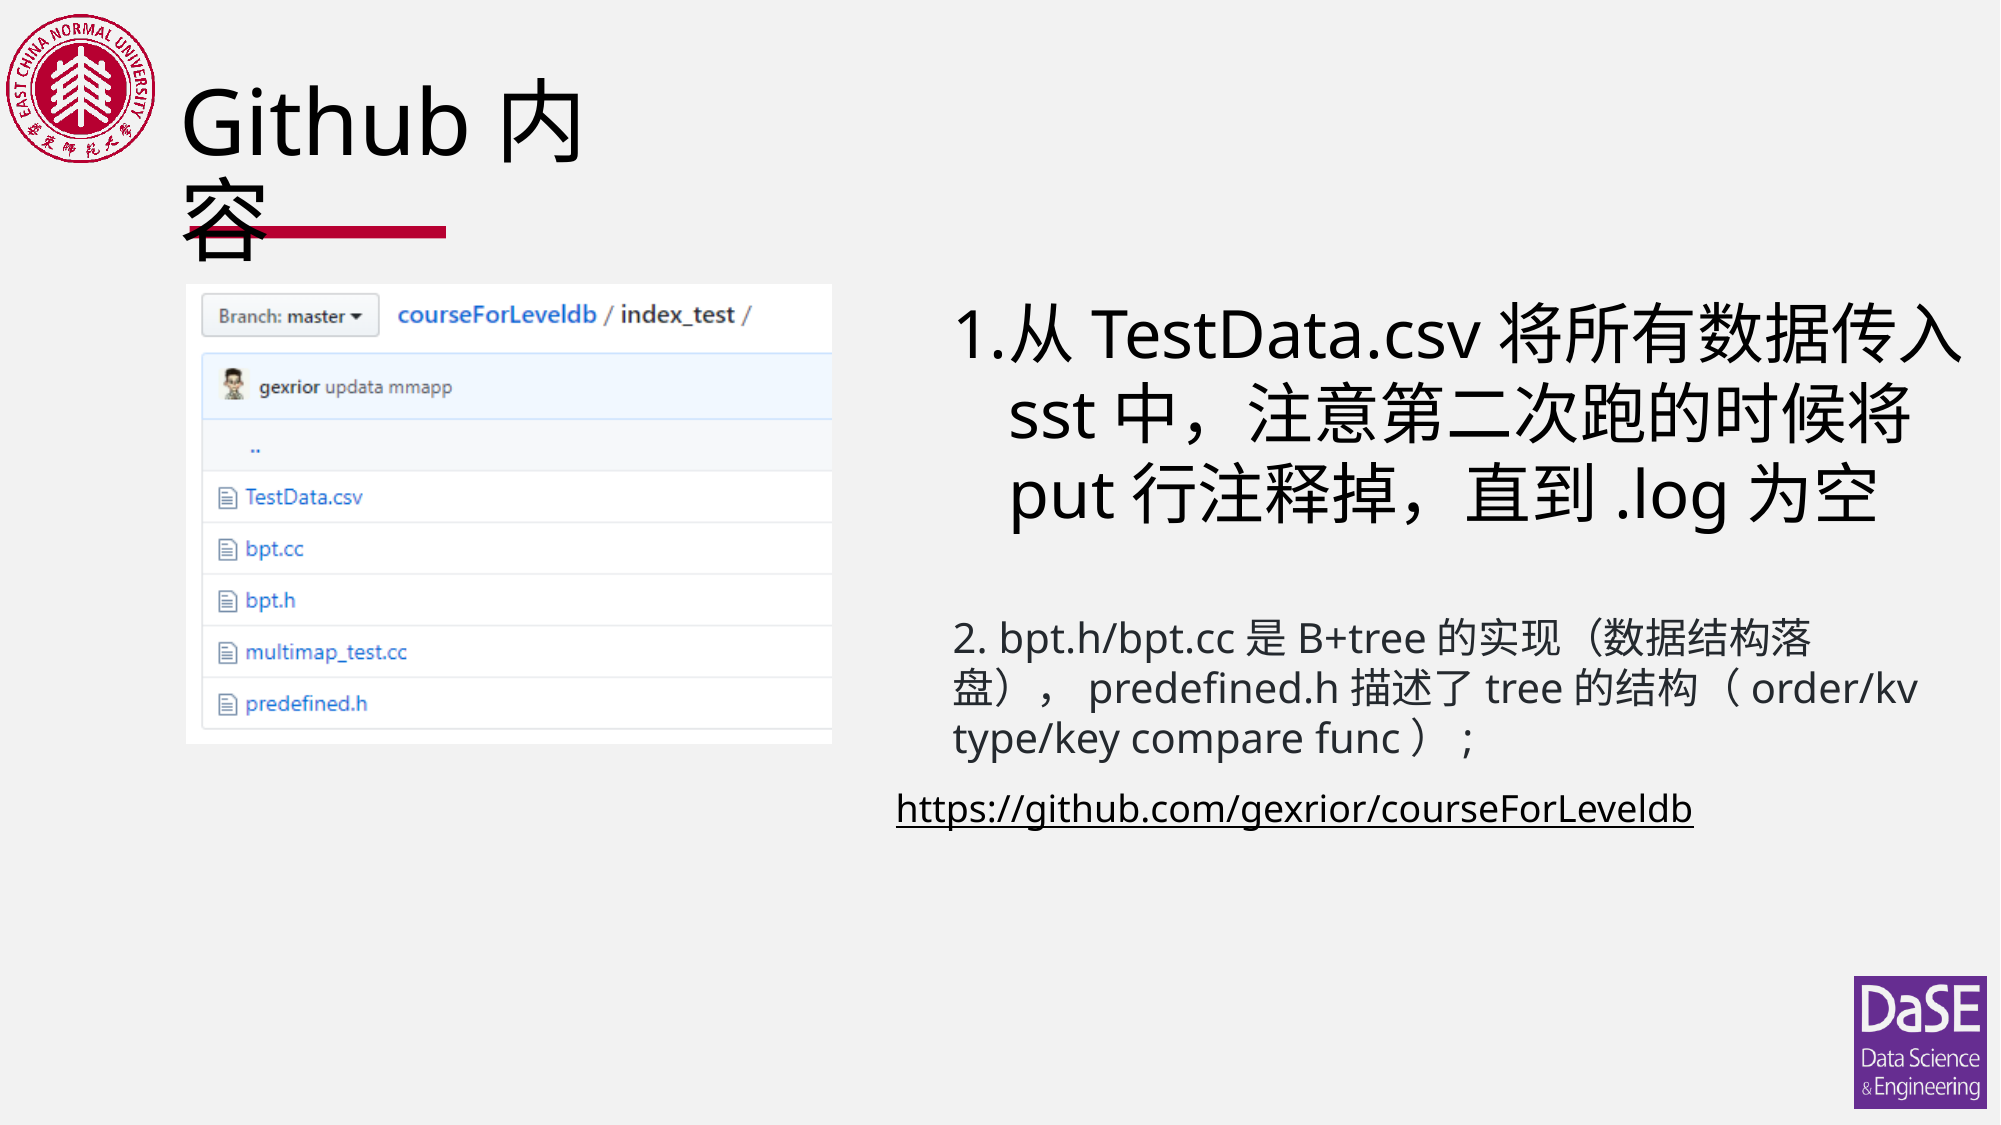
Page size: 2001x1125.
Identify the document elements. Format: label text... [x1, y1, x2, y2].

picture [6, 14, 155, 163]
title Github内容 [164, 66, 677, 285]
picture [186, 284, 832, 744]
picture [1854, 976, 1987, 1109]
text_box https://github.com/gexrior/courseForLeveldb [880, 777, 1709, 844]
text_box 从TestData.csv将所有数据传入sst中，注意第二次跑的时候将put行注释掉，直到.log为空 2. bpt.h/bpt.cc是B+tree的实现（数据结构落盘），predefined.h描述了tree的结构（order/kv type/key compare func）; [937, 284, 2000, 769]
